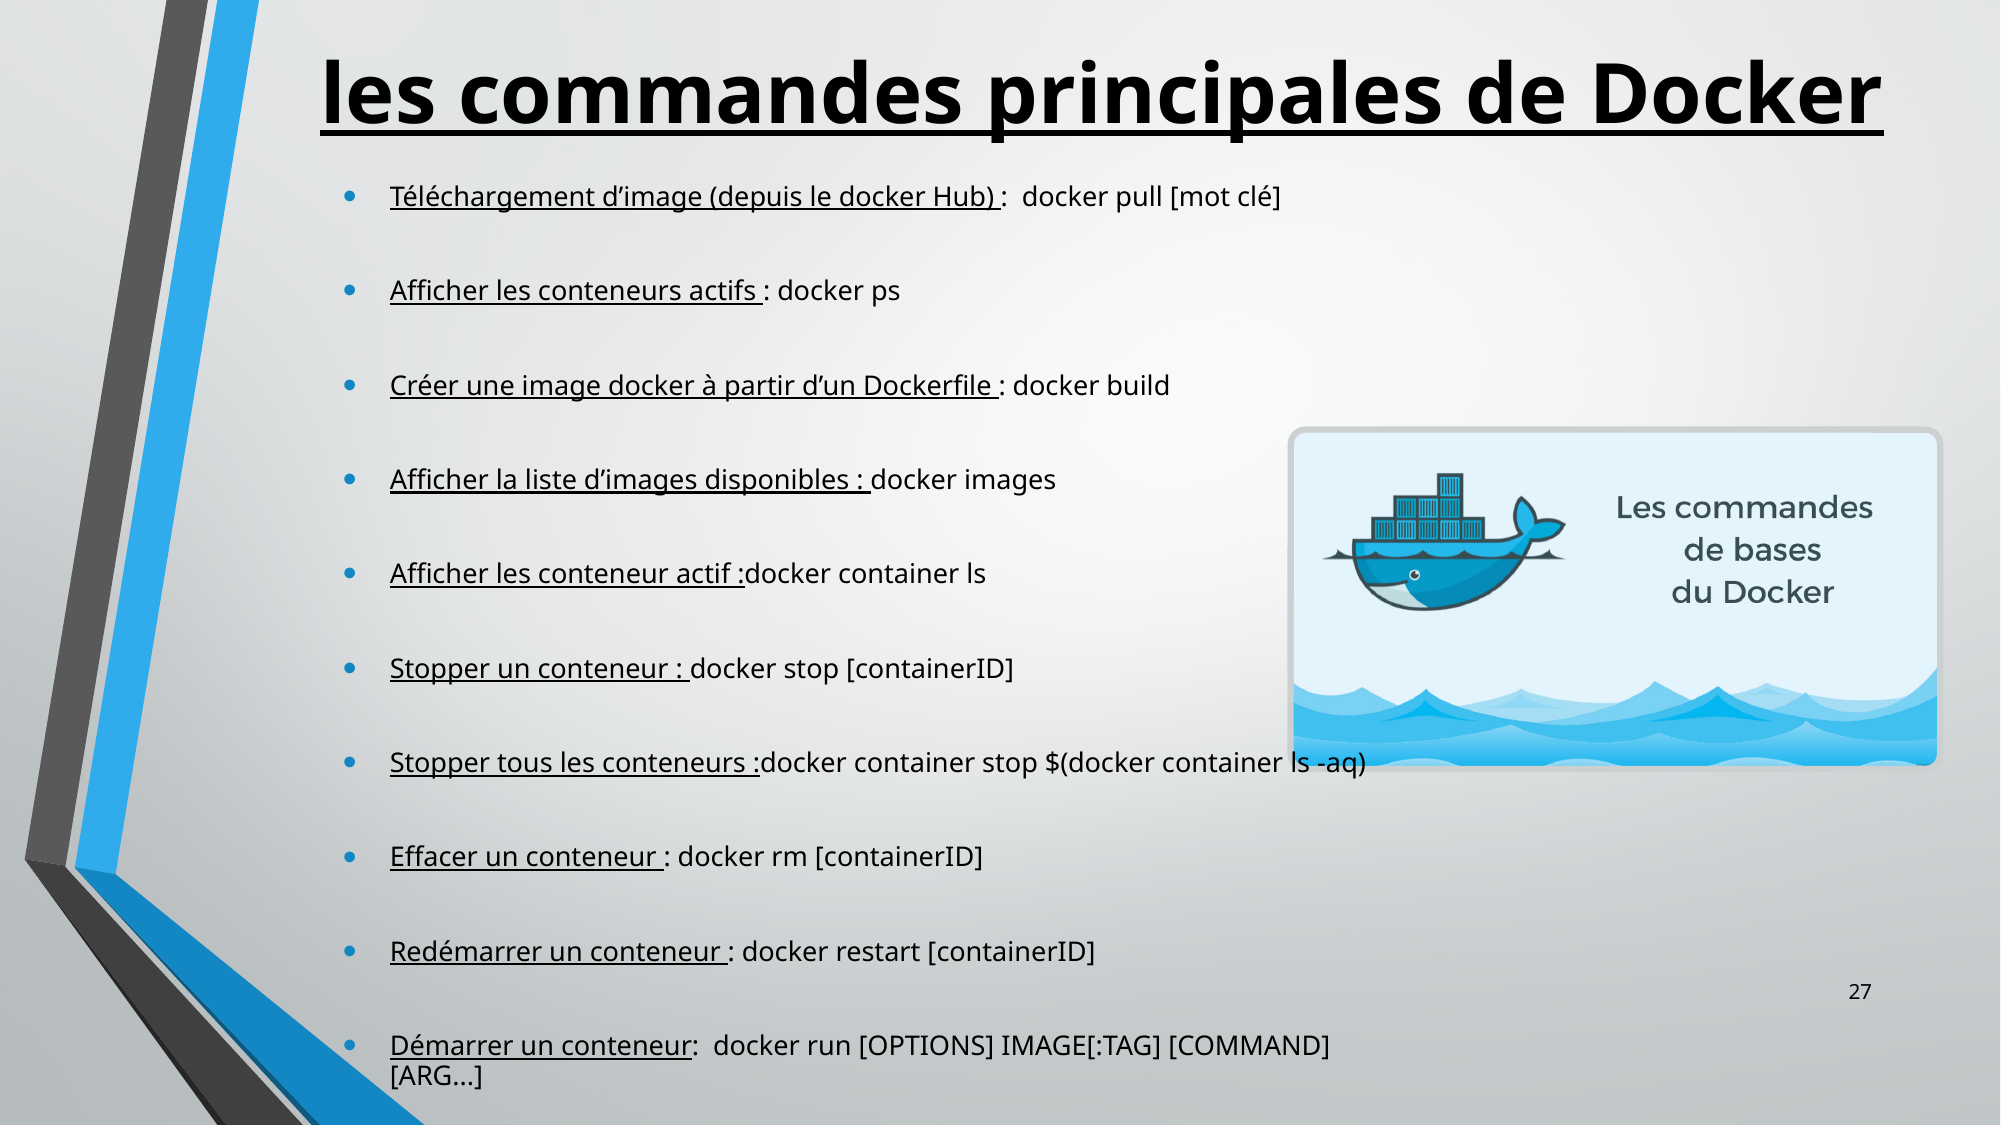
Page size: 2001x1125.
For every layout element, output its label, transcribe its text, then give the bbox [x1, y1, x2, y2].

picture [1290, 429, 1941, 770]
text_box Téléchargement d’image (depuis le docker Hub) : docker pull [mot clé] Afficher les conteneurs actifs : docker ps Créer une image docker à partir d’un Dockerfile : docker build Afficher la liste d’images disponibles : docker images Afficher les conteneur actif :docker container ls Stopper un conteneur : docker stop [containerID] Stopper tous les conteneurs :docker container stop $(docker container ls -aq) Effacer un conteneur : docker rm [containerID] Redémarrer un conteneur : docker restart [containerID] Démarrer un conteneur: docker run [OPTIONS] IMAGE[:TAG] [COMMAND] [ARG...] [327, 175, 1429, 625]
text_box les commandes principales de Docker [296, 18, 1909, 163]
slide_number 27 [1796, 962, 1887, 1023]
